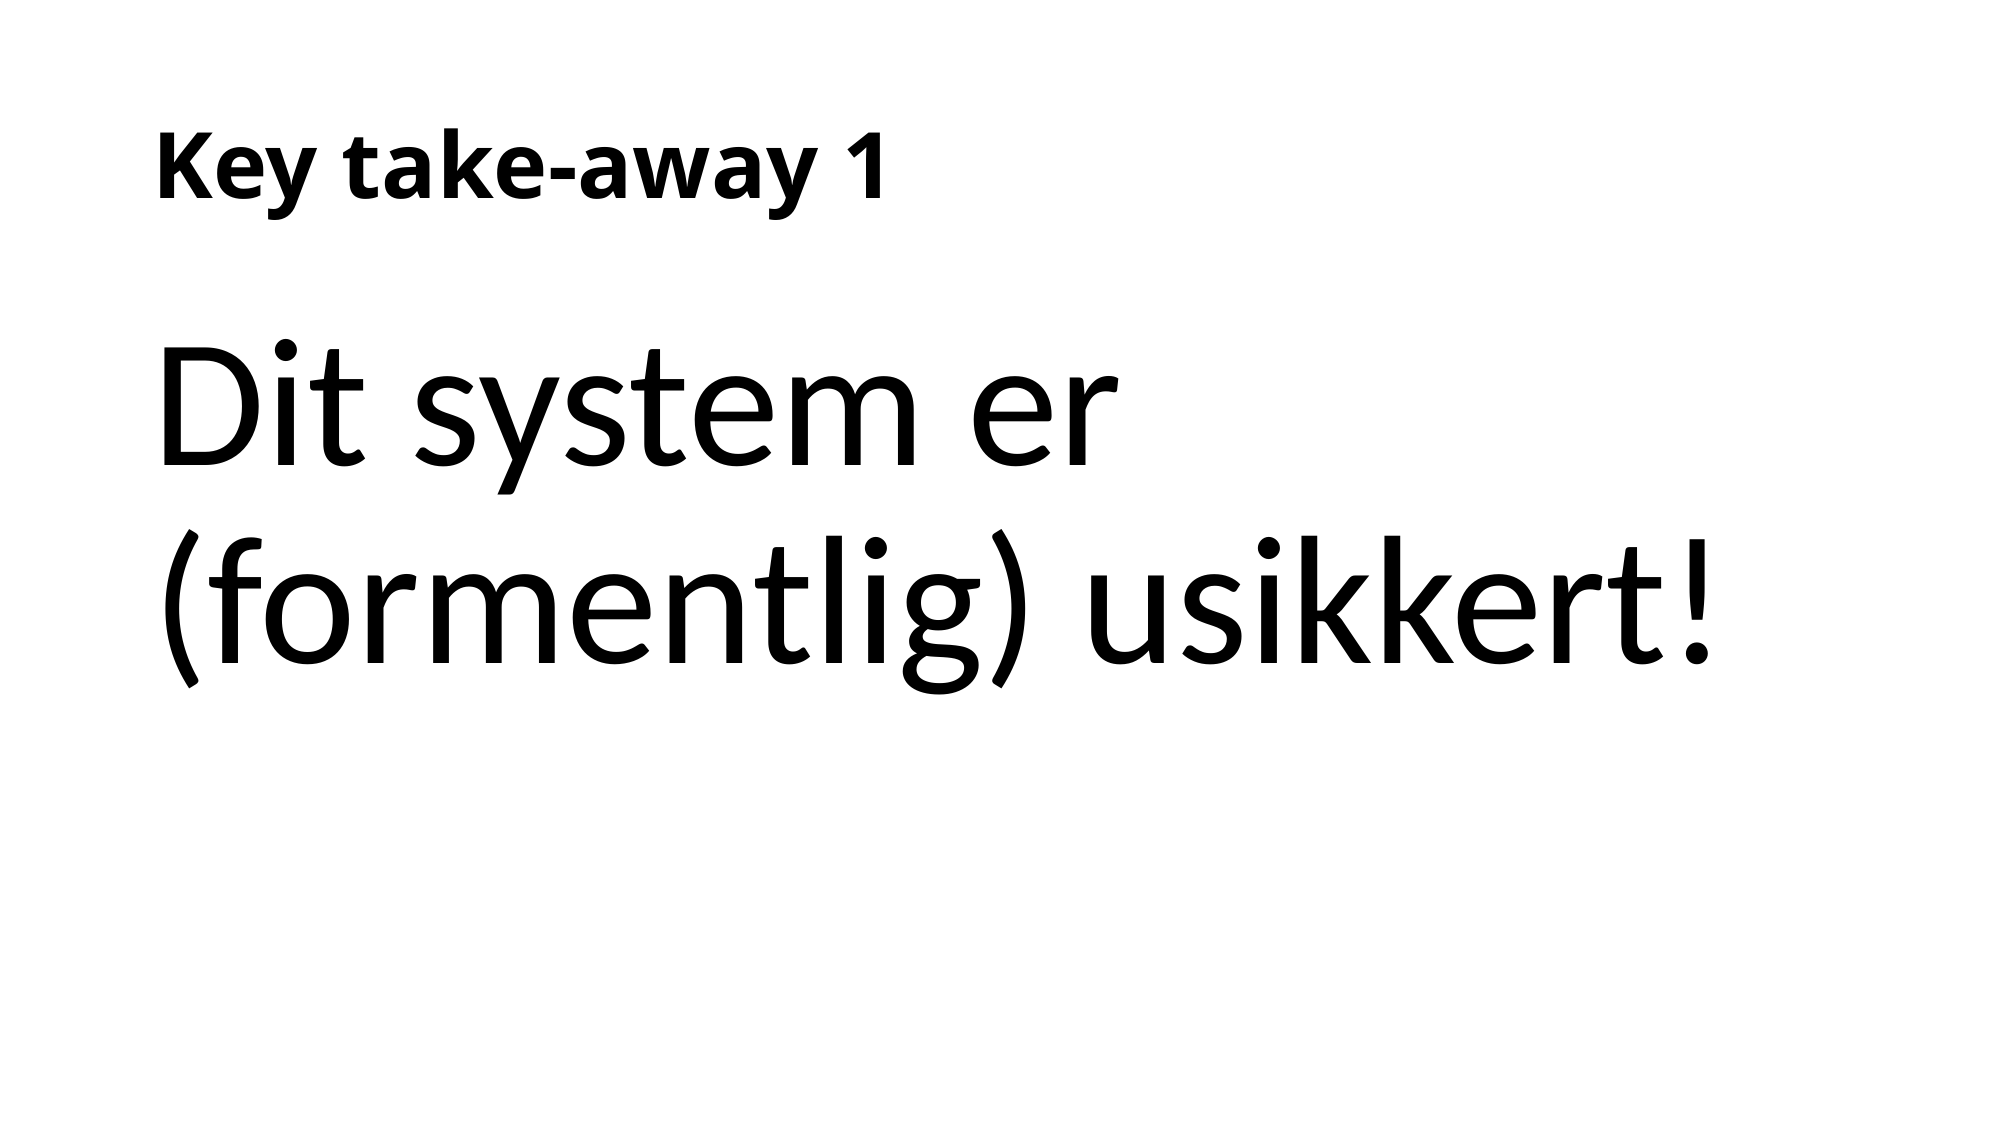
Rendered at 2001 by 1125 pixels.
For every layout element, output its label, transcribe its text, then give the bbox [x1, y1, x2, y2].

list Dit system er (formentlig) usikkert! [137, 299, 1863, 1014]
title Key take-away 1 [137, 59, 1863, 278]
